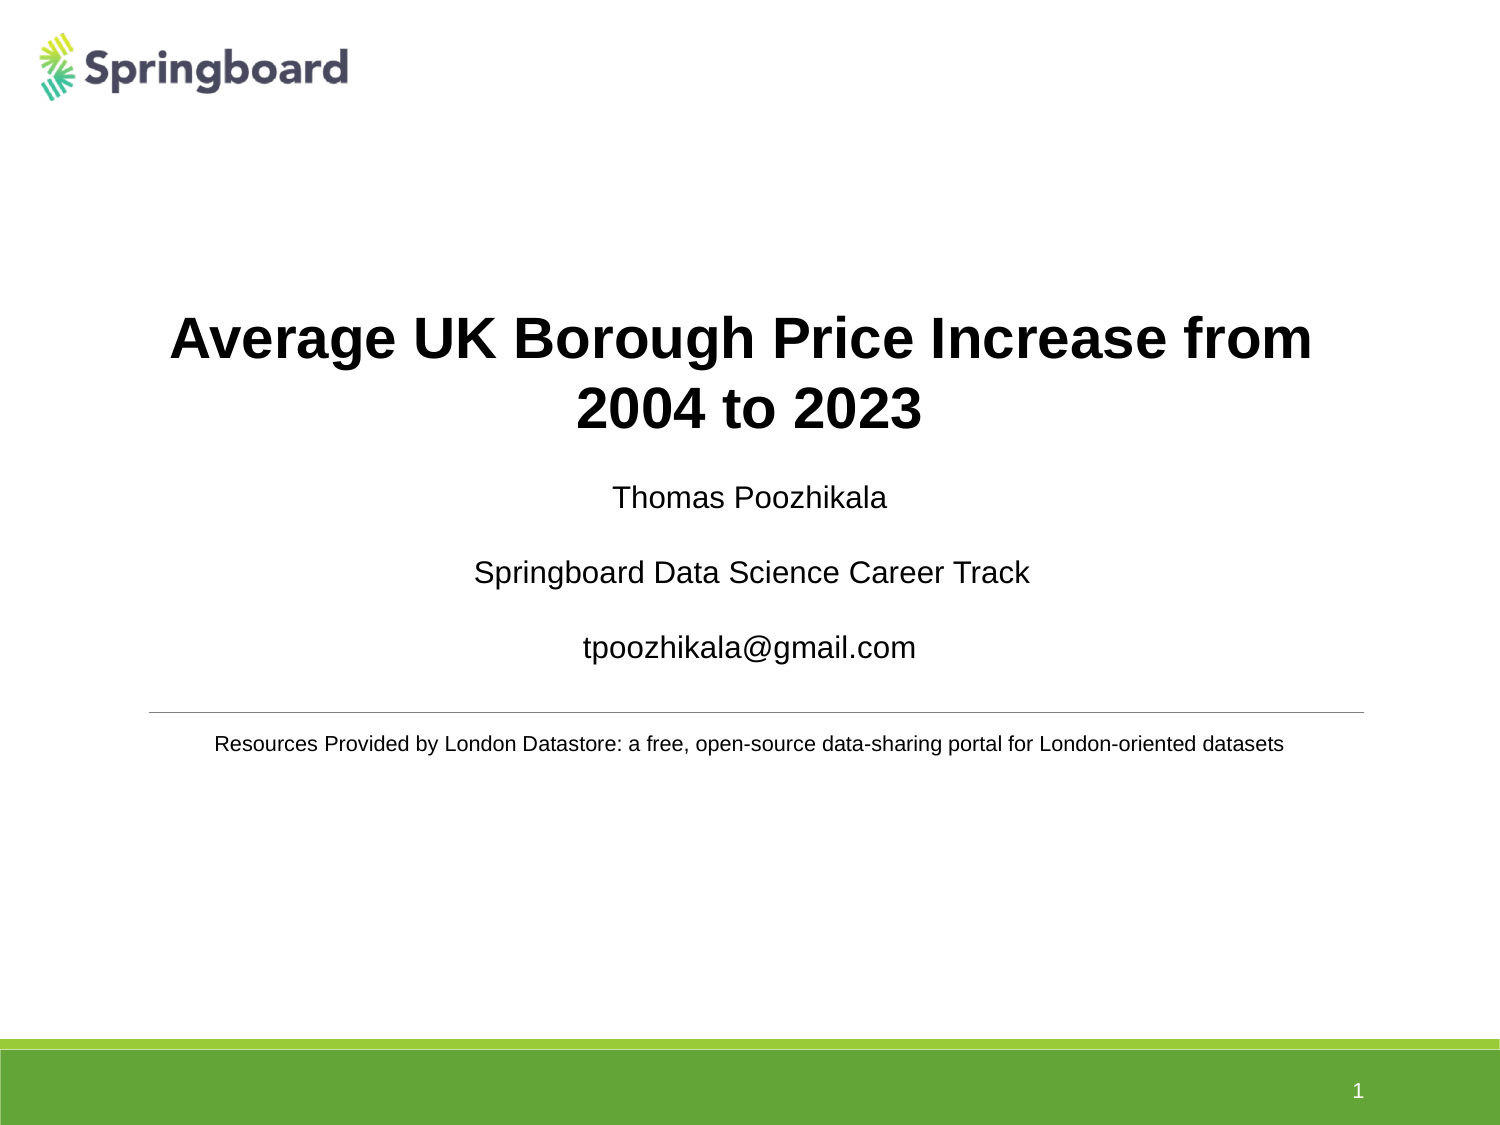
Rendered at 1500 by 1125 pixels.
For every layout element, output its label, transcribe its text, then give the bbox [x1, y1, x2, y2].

picture [17, 7, 367, 125]
text_box Average UK Borough Price Increase from 2004 to 2023 Thomas Poozhikala Springboard Data Science Career Track tpoozhikala@gmail.com [0, 265, 1500, 725]
slide_number 1 [1218, 1059, 1380, 1120]
text_box Resources Provided by London Datastore: a free, open-source data-sharing portal for London-oriented datasets [199, 717, 1301, 778]
